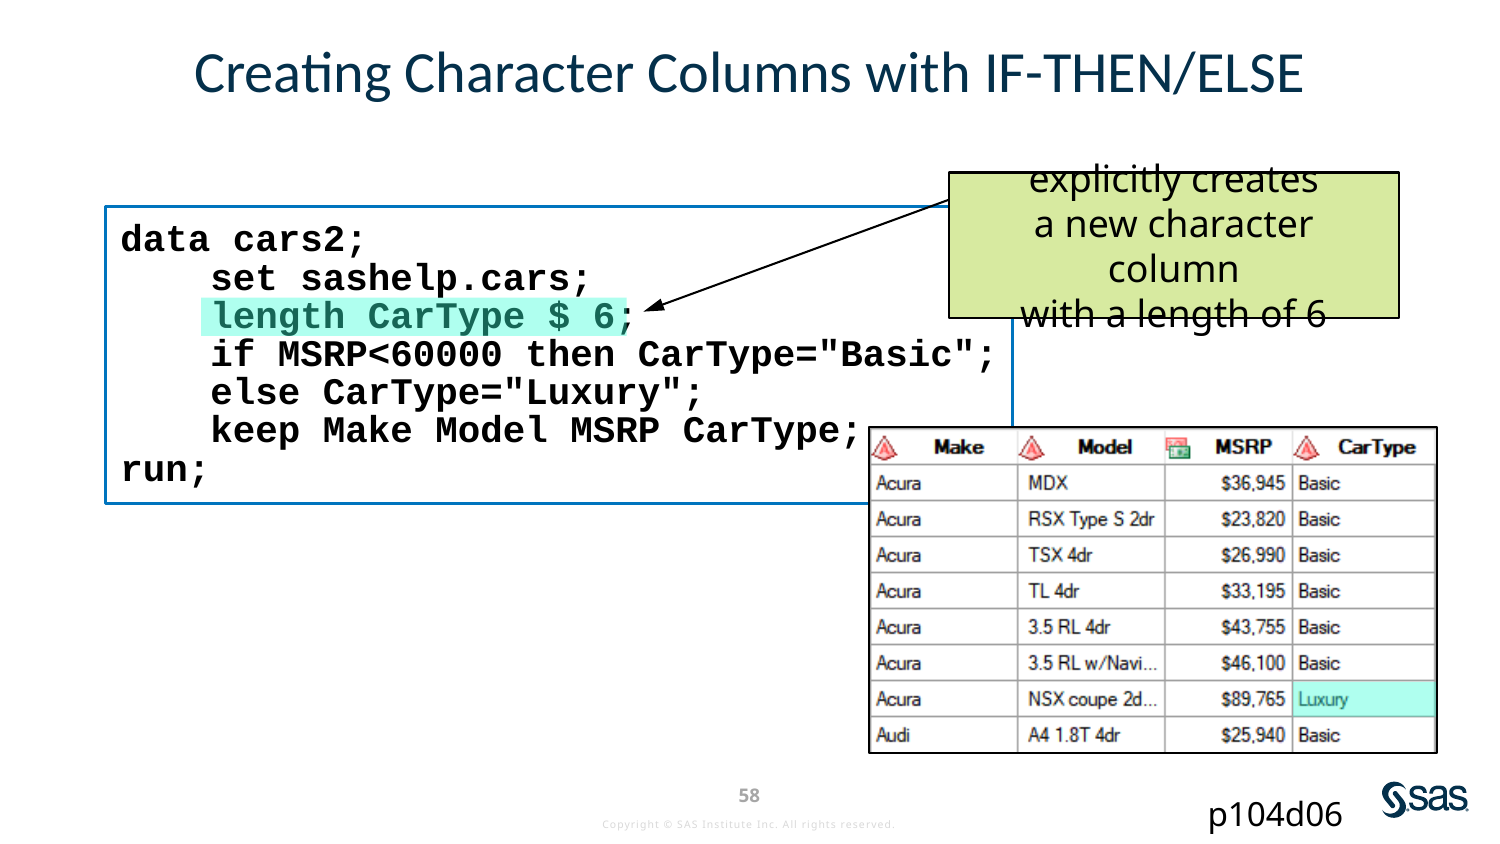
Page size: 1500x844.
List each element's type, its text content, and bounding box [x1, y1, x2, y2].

title Creating Character Columns with IF-THEN/ELSE [102, 31, 1398, 107]
text_box data cars2; set sashelp.cars; length CarType $ 6; if MSRP<60000 then CarType="Basic"; else CarType="Luxury"; keep Make Model MSRP CarType; run; [105, 206, 1013, 504]
picture [869, 427, 1437, 753]
text_box p104d06 [1192, 785, 1359, 841]
text_box [199, 295, 629, 338]
text_box explicitly creates a new character column with a length of 6 [643, 170, 1401, 320]
